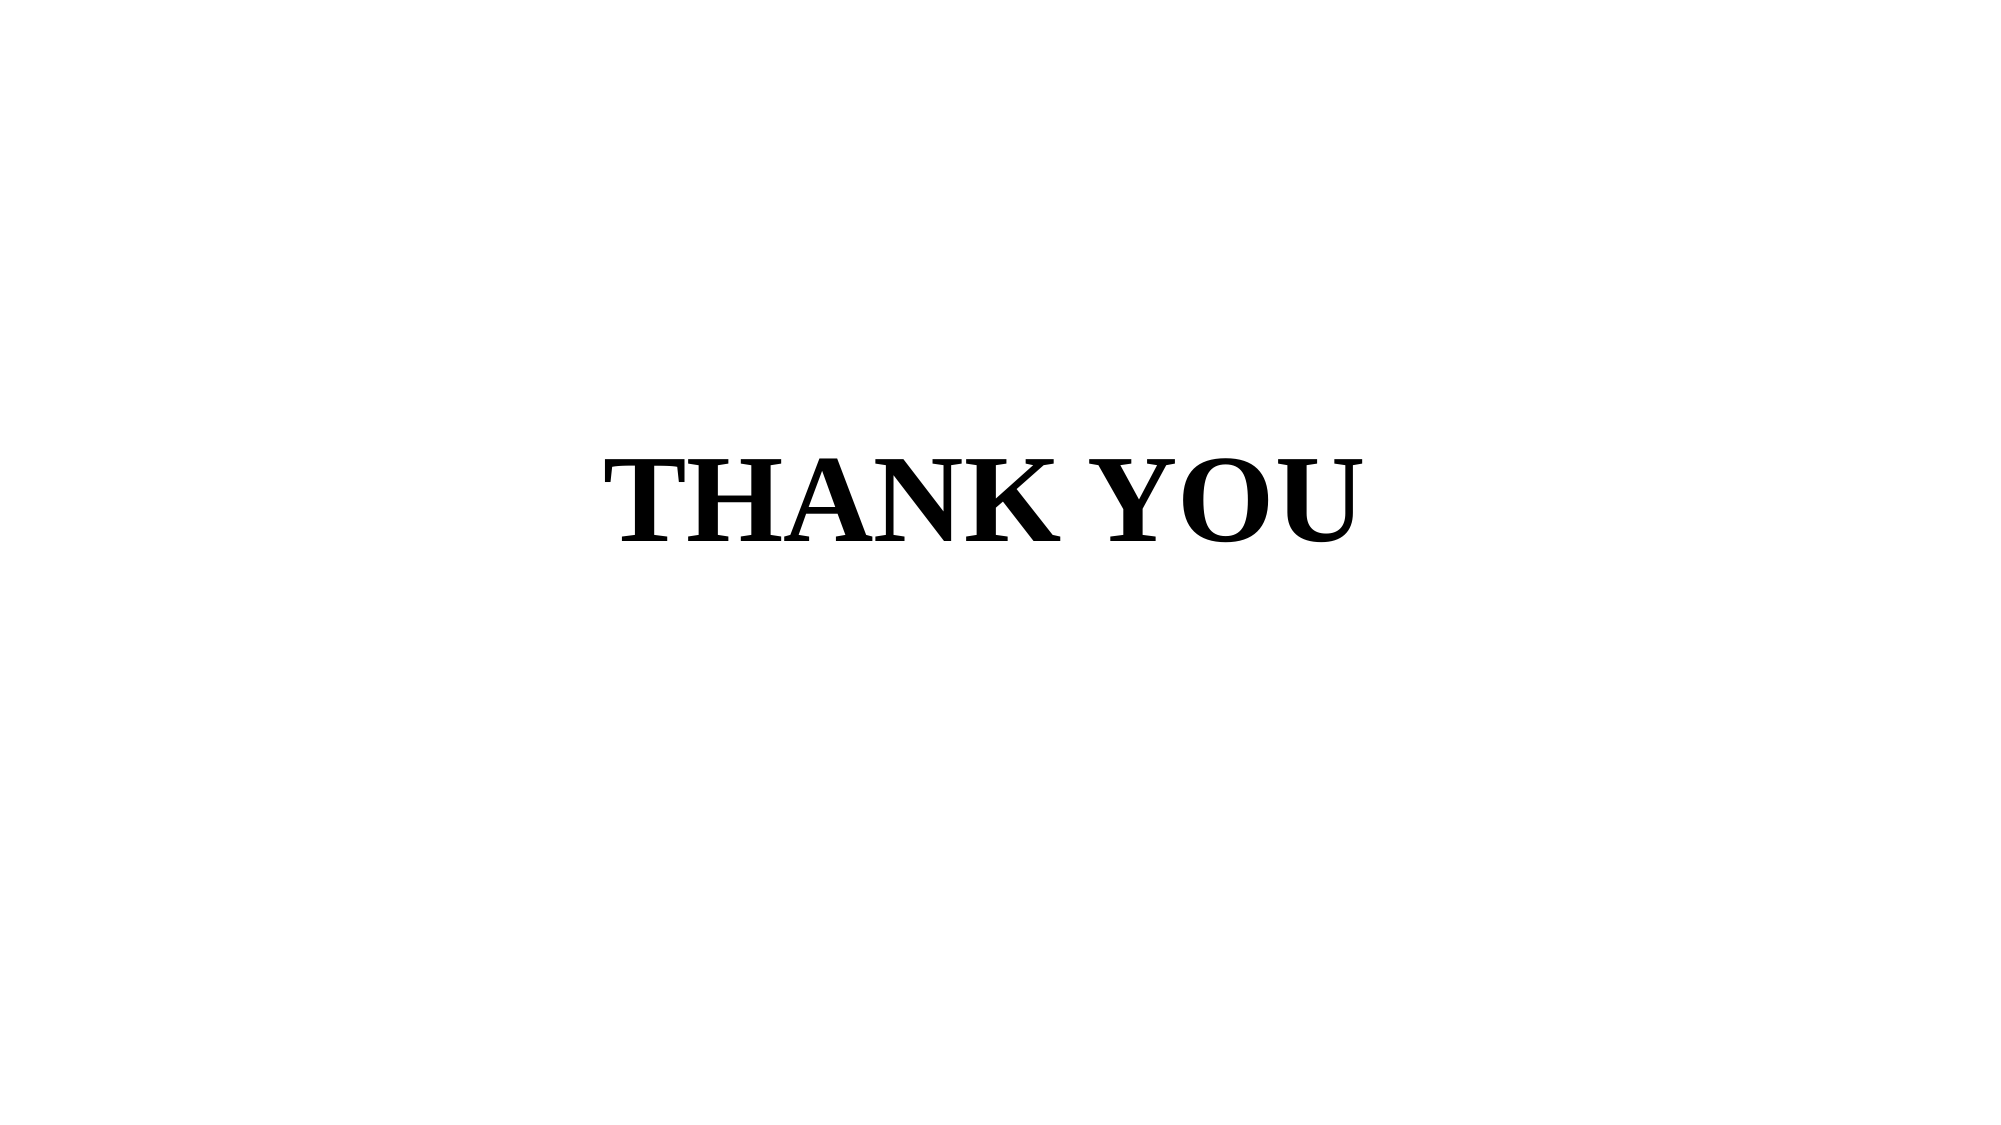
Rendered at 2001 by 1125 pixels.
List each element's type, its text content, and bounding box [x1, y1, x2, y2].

title THANK YOU [249, 184, 1750, 576]
